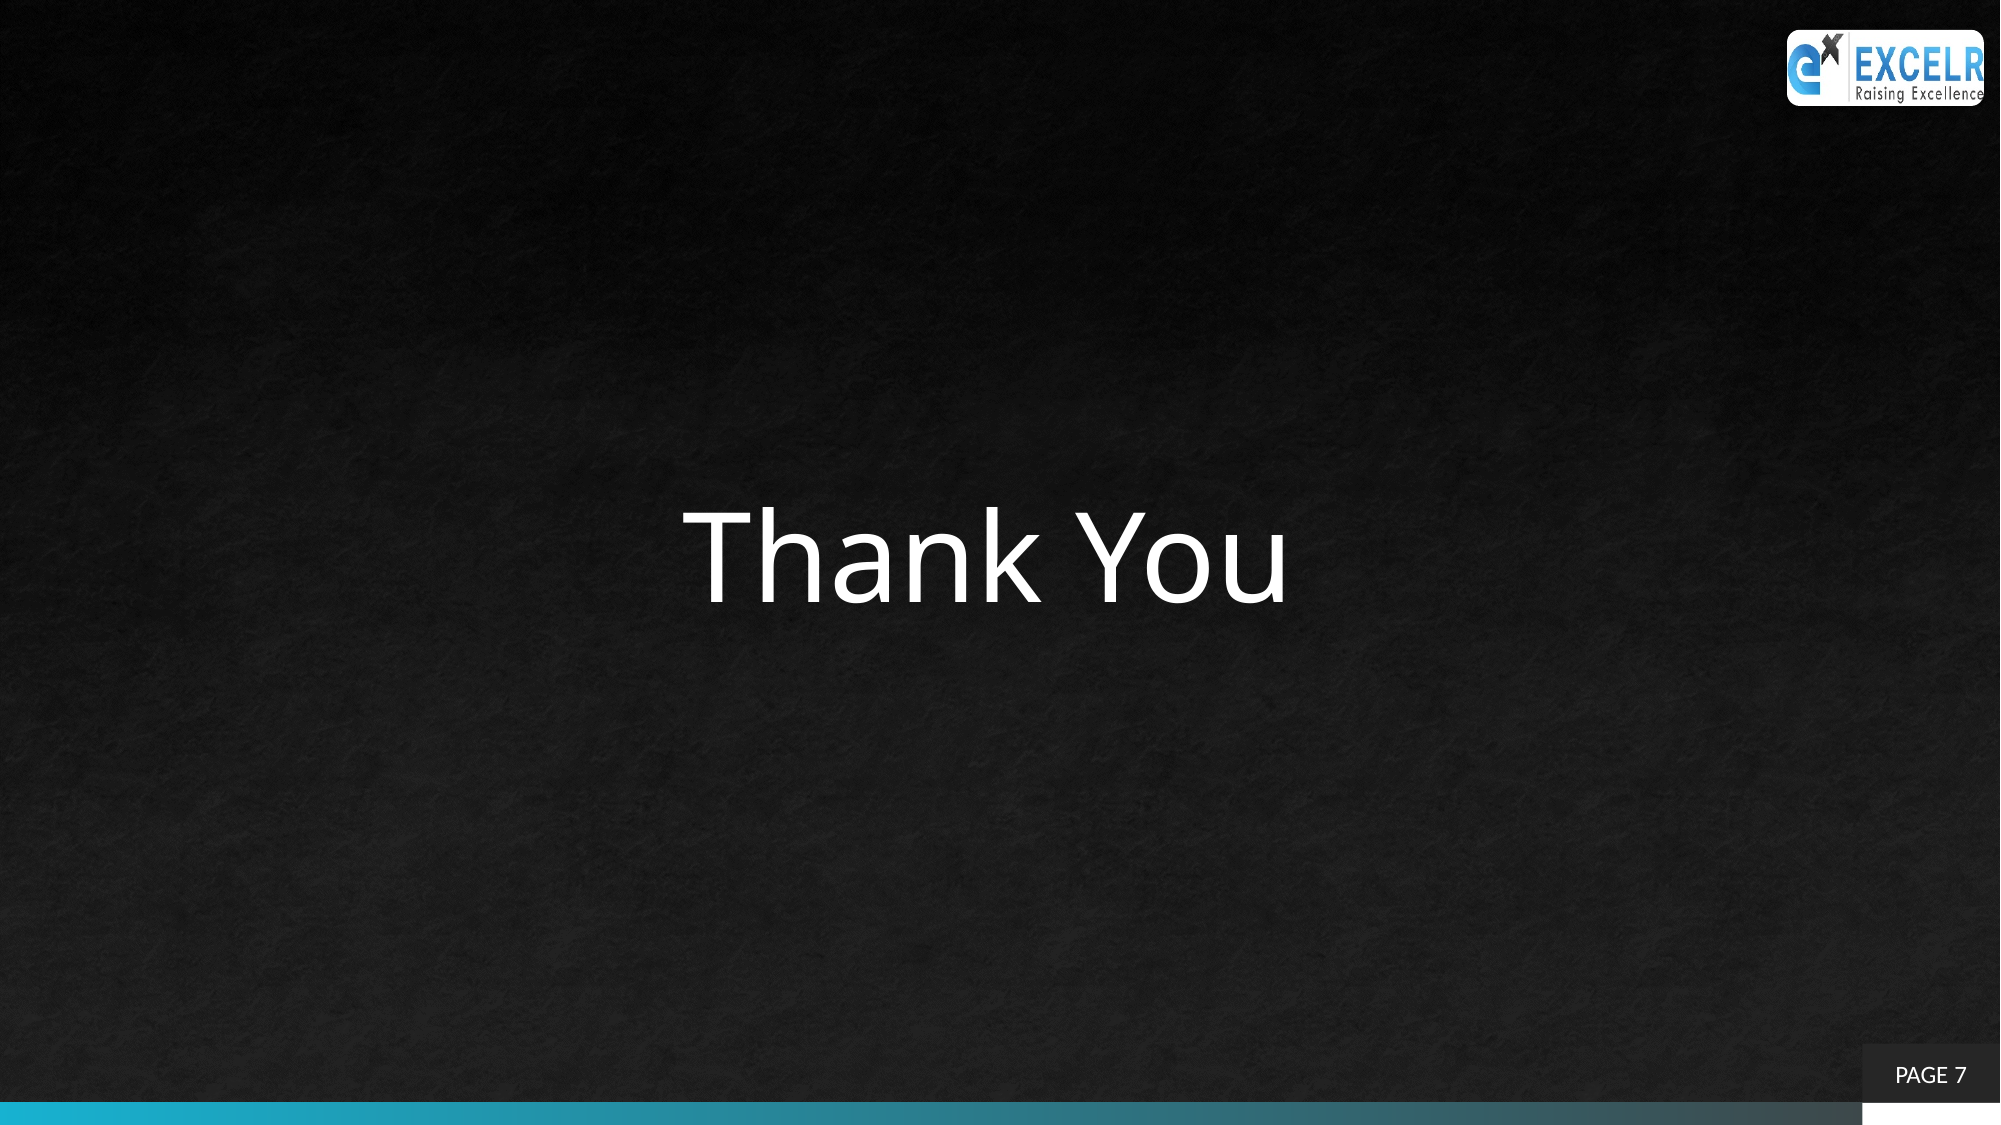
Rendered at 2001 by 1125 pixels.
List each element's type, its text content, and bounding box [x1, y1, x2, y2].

text_box Thank You [537, 470, 1676, 635]
picture [0, 0, 2000, 1103]
slide_number PAGE 7 [1862, 1043, 2000, 1103]
